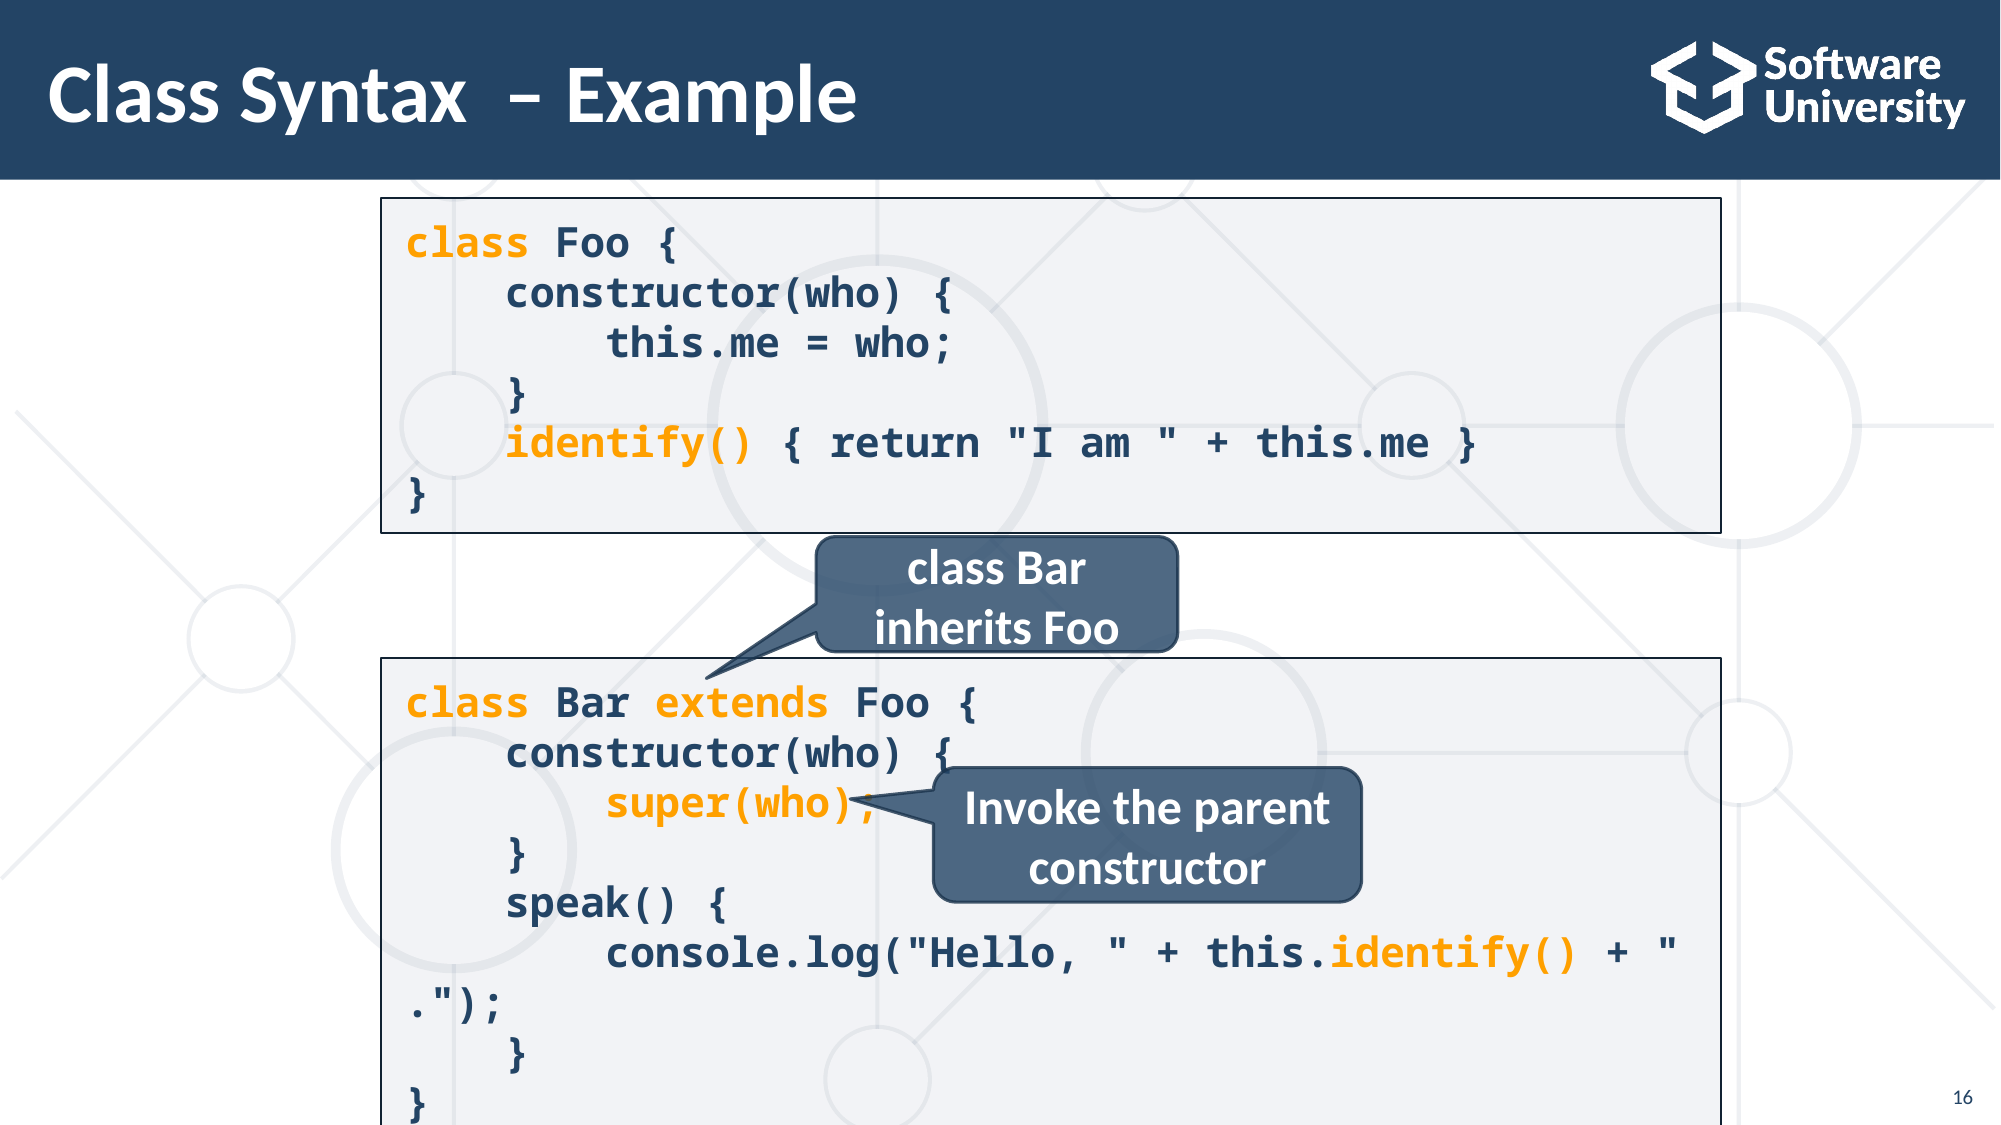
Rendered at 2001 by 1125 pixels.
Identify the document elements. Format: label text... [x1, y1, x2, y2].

slide_number 16 [1927, 1067, 1989, 1117]
text_box class Bar extends Foo { constructor(who) { super(who); } speak() { console.log("Hello, " + this.identify() + "."); } } [381, 657, 1722, 1125]
text_box class Bar inherits Foo [704, 534, 1180, 681]
text_box Invoke the parent constructor [848, 765, 1364, 905]
title Class Syntax – Example [31, 16, 1625, 162]
picture [1651, 41, 1966, 134]
text_box class Foo { constructor(who) { this.me = who; } identify() { return "I am " + this.me } } [381, 197, 1722, 534]
